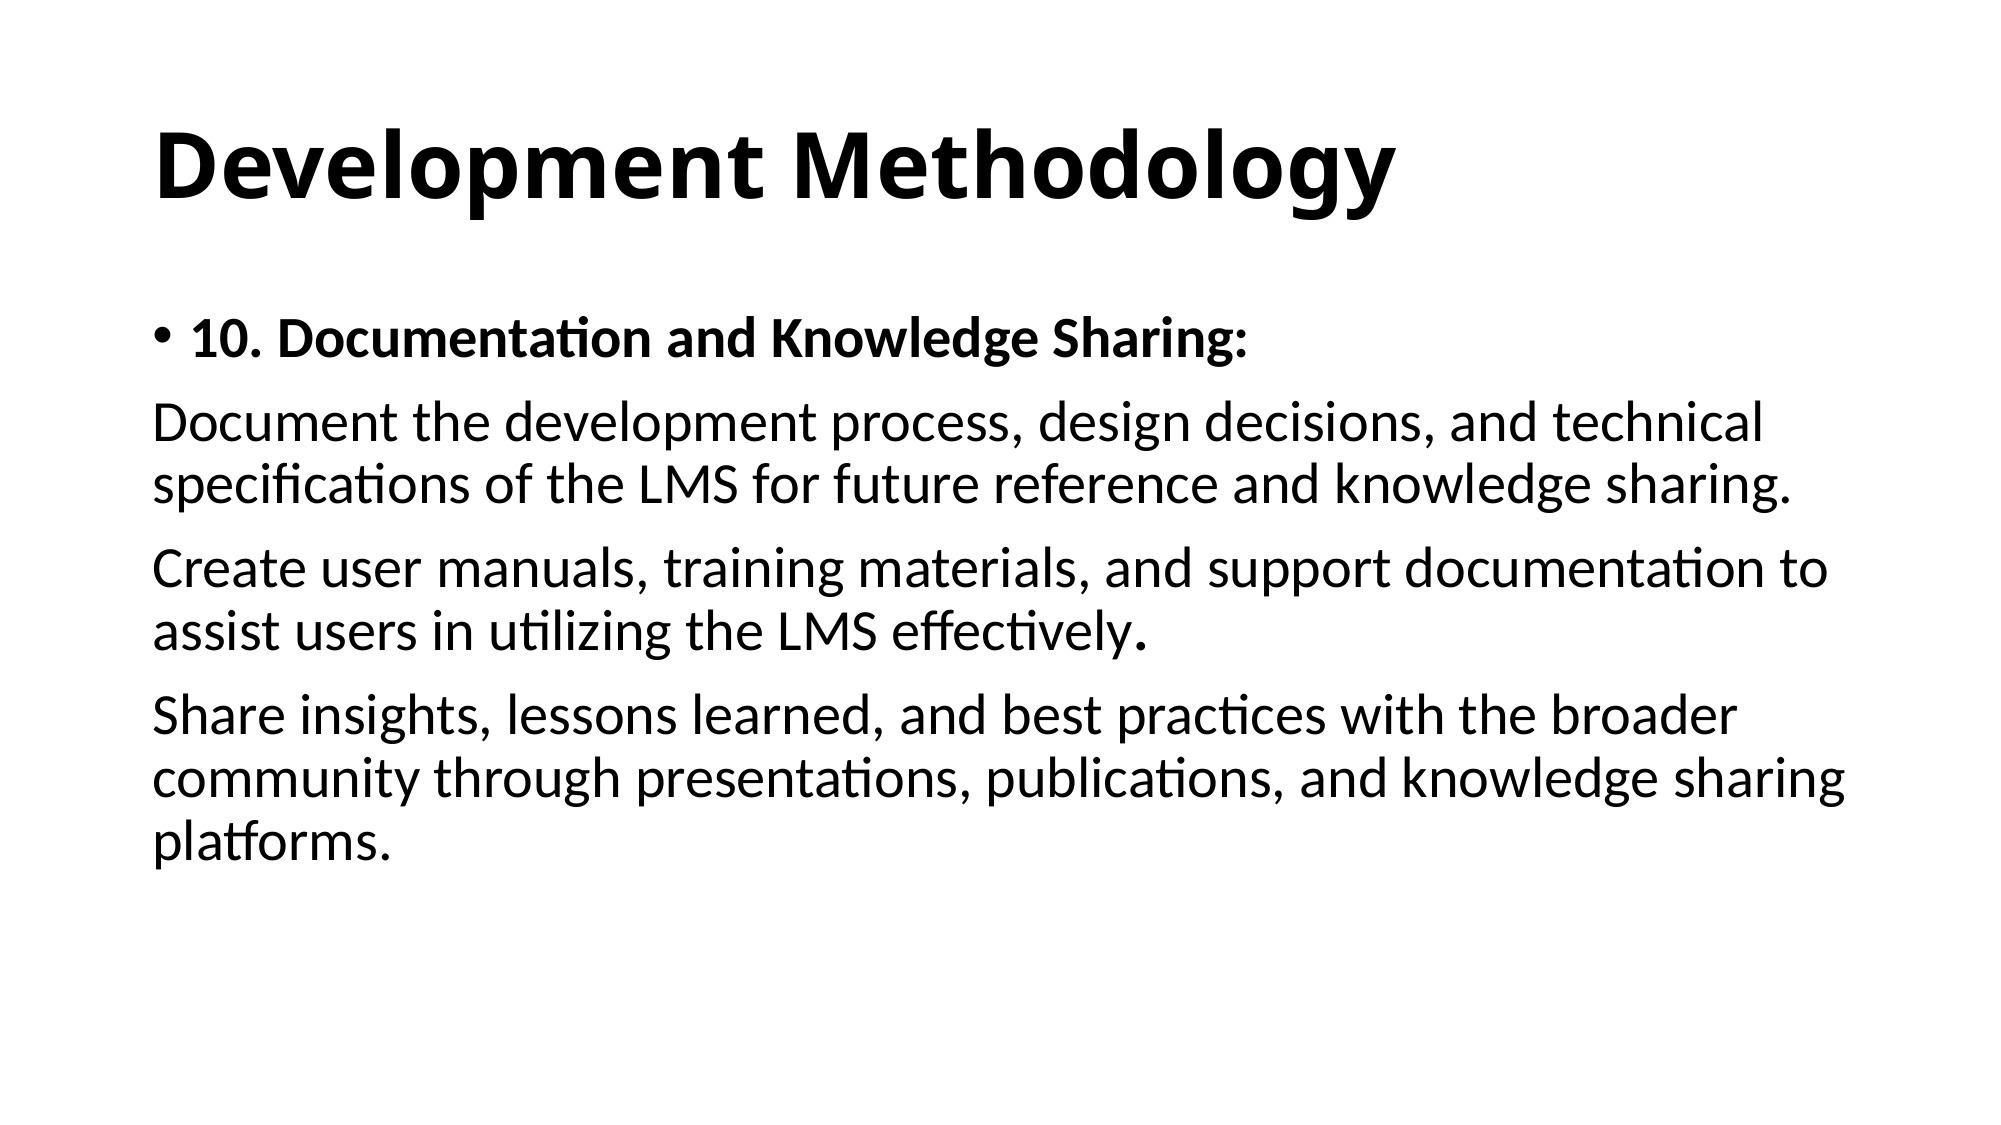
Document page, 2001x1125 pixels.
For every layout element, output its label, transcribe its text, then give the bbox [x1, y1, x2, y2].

title Development Methodology [137, 59, 1863, 278]
list 10. Documentation and Knowledge Sharing: Document the development process, design decisions, and technical specifications of the LMS for future reference and knowledge sharing. Create user manuals, training materials, and support documentation to assist users in utilizing the LMS effectively. Share insights, lessons learned, and best practices with the broader community through presentations, publications, and knowledge sharing platforms. [137, 299, 1863, 1014]
